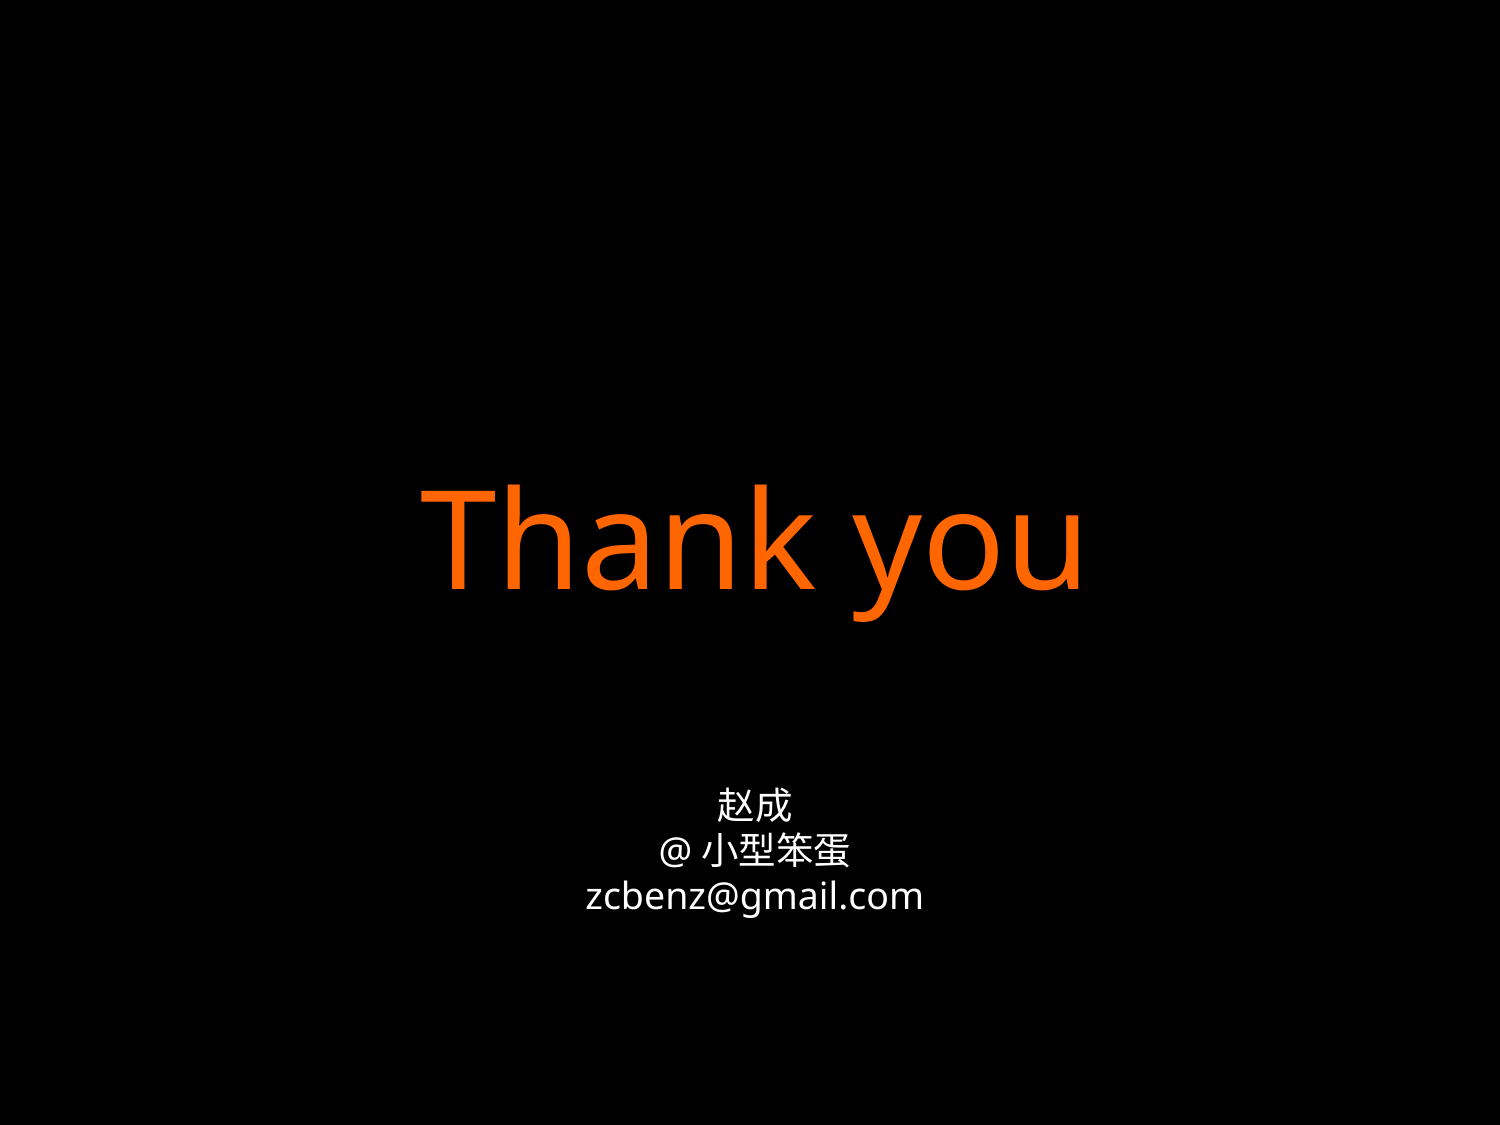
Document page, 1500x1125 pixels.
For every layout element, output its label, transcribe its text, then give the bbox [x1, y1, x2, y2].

text_box 赵成 @小型笨蛋 zcbenz@gmail.com [570, 775, 940, 925]
text_box Thank you [405, 444, 1107, 625]
